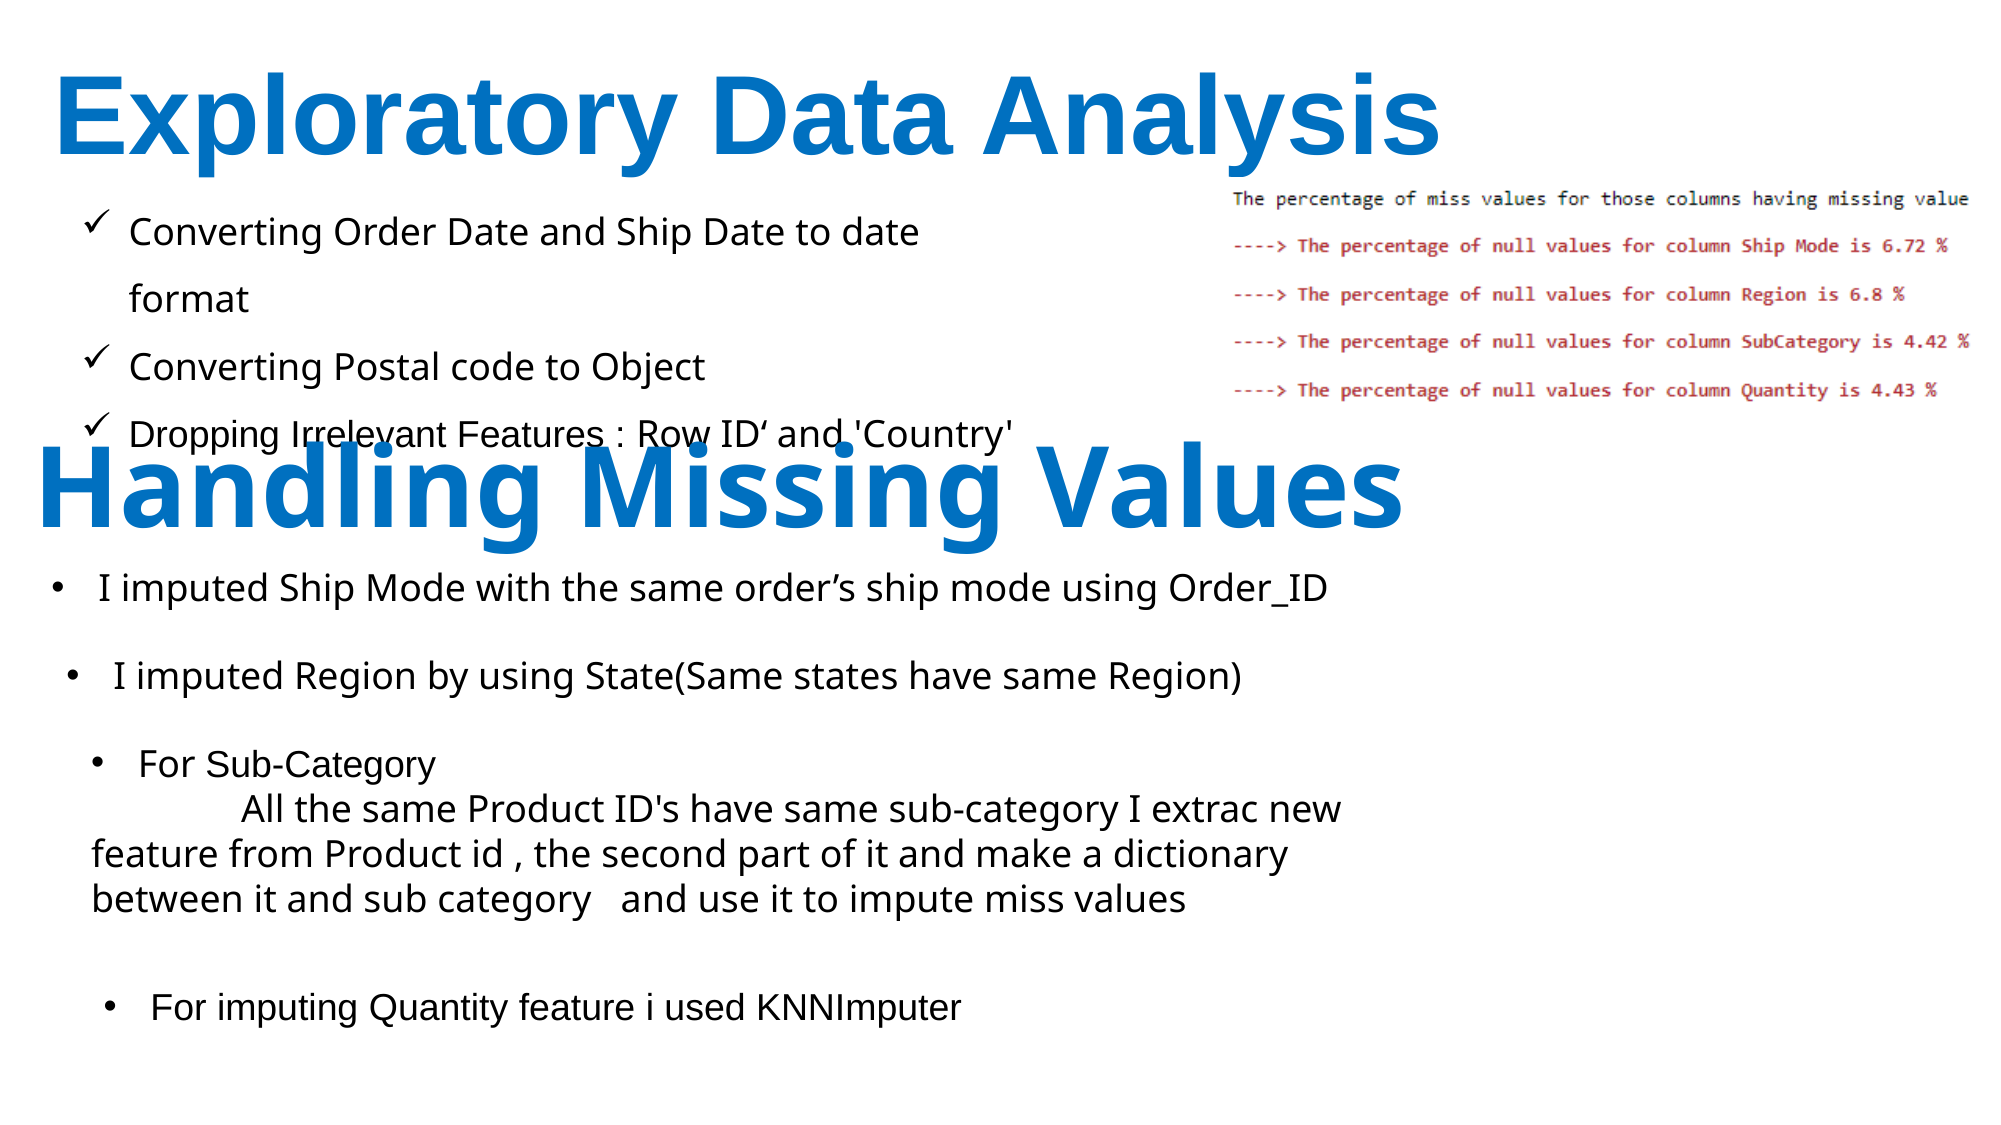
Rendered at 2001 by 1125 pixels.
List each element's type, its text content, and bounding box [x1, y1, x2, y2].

text_box I imputed Region by using State(Same states have same Region) [51, 644, 1258, 705]
text_box I imputed Ship Mode with the same order’s ship mode using Order_ID [36, 556, 1345, 617]
text_box Converting Order Date and Ship Date to date format Converting Postal code to Object Dropping Irrelevant Features : Row ID‘ and 'Country' [66, 177, 1038, 407]
text_box For Sub-Category All the same Product ID's have same sub-category I extrac new feature from Product id , the second part of it and make a dictionary between it and sub category and use it to impute miss values [38, 713, 1475, 946]
picture [1215, 177, 2000, 436]
text_box For imputing Quantity feature i used KNNImputer [88, 975, 988, 1036]
text_box Handling Missing Values [18, 407, 1422, 558]
text_box Exploratory Data Analysis [38, 42, 1638, 151]
